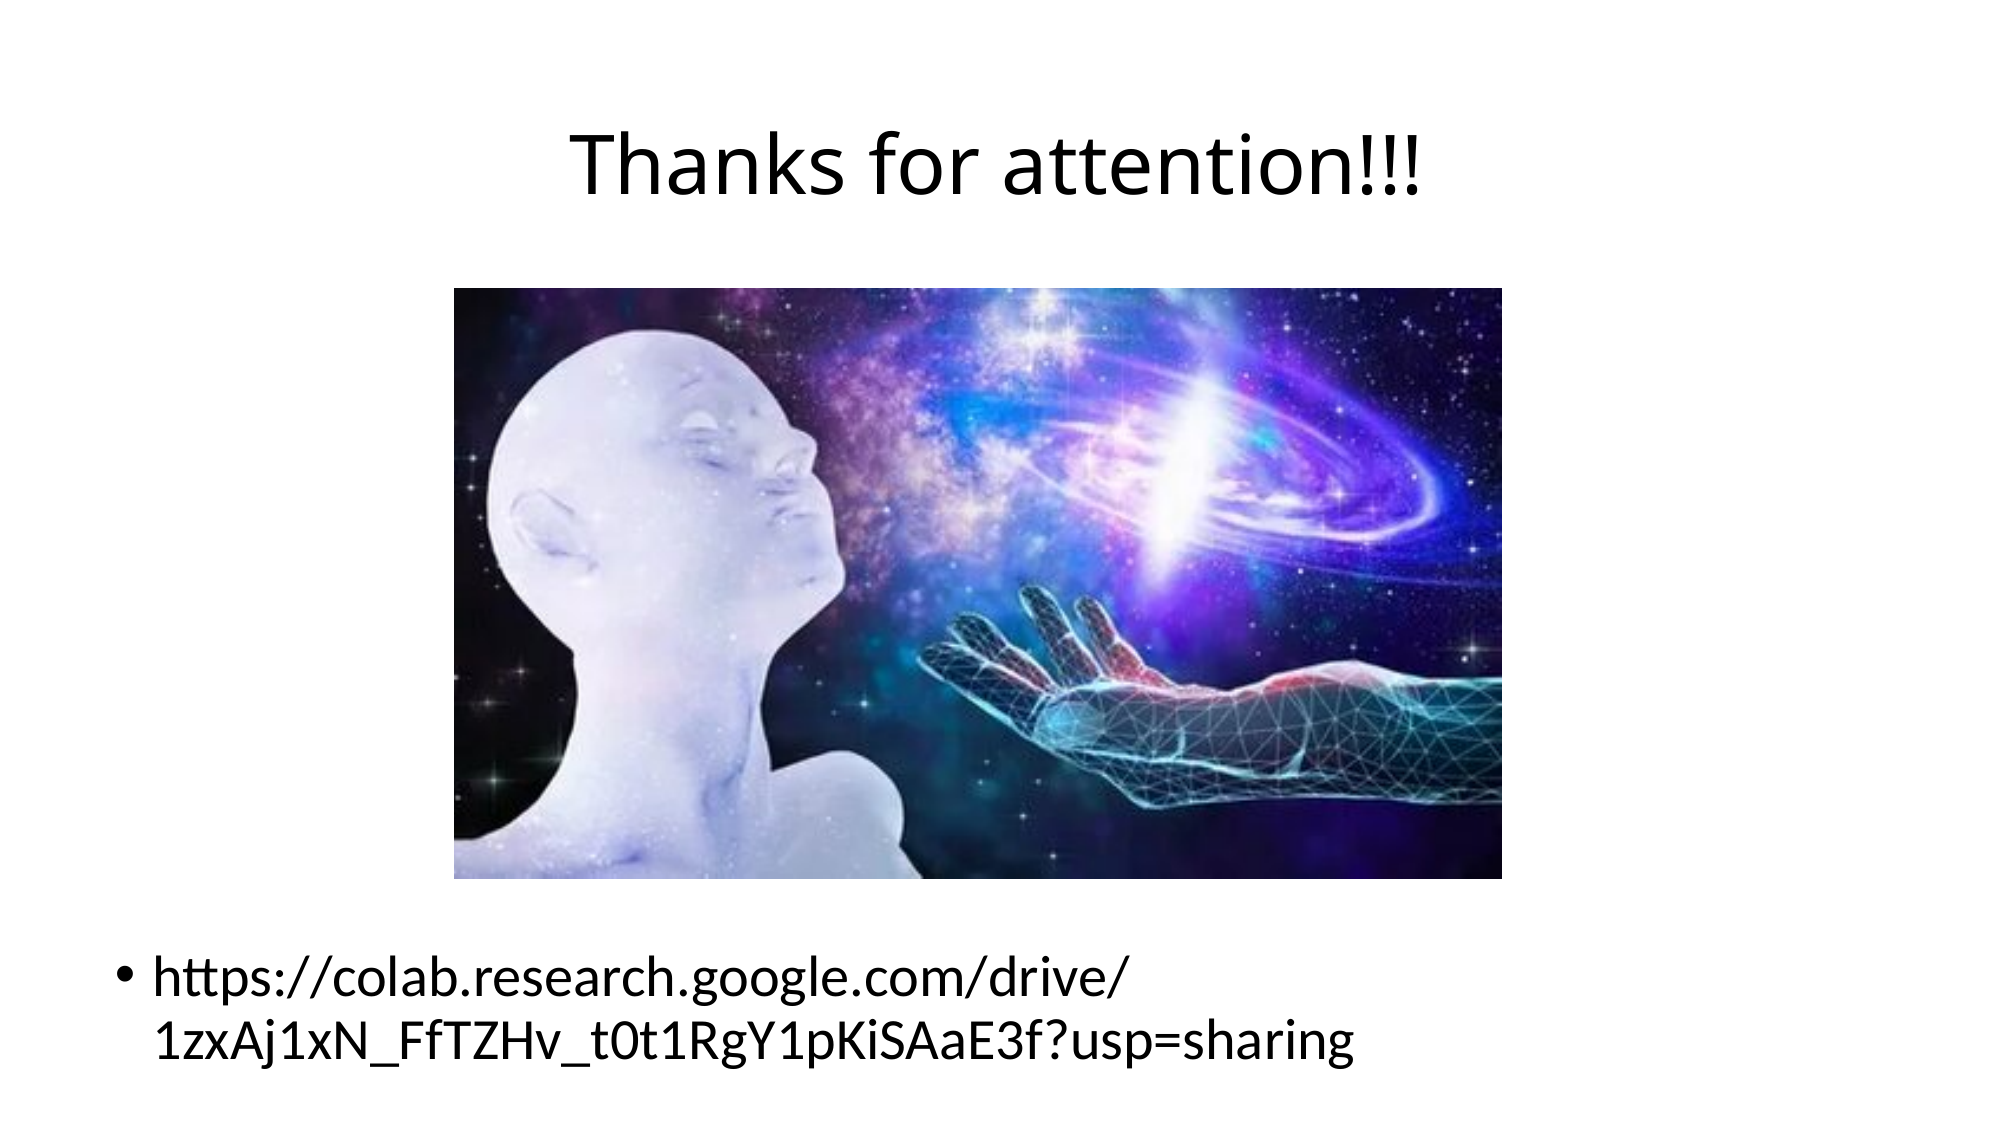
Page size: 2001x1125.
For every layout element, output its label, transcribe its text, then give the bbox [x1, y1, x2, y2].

title Thanks for attention!!! [554, 79, 1446, 256]
list https://colab.research.google.com/drive/1zxAj1xN_FfTZHv_t0t1RgY1pKiSAaE3f?usp=sharing [100, 938, 1825, 1115]
picture [454, 288, 1502, 879]
